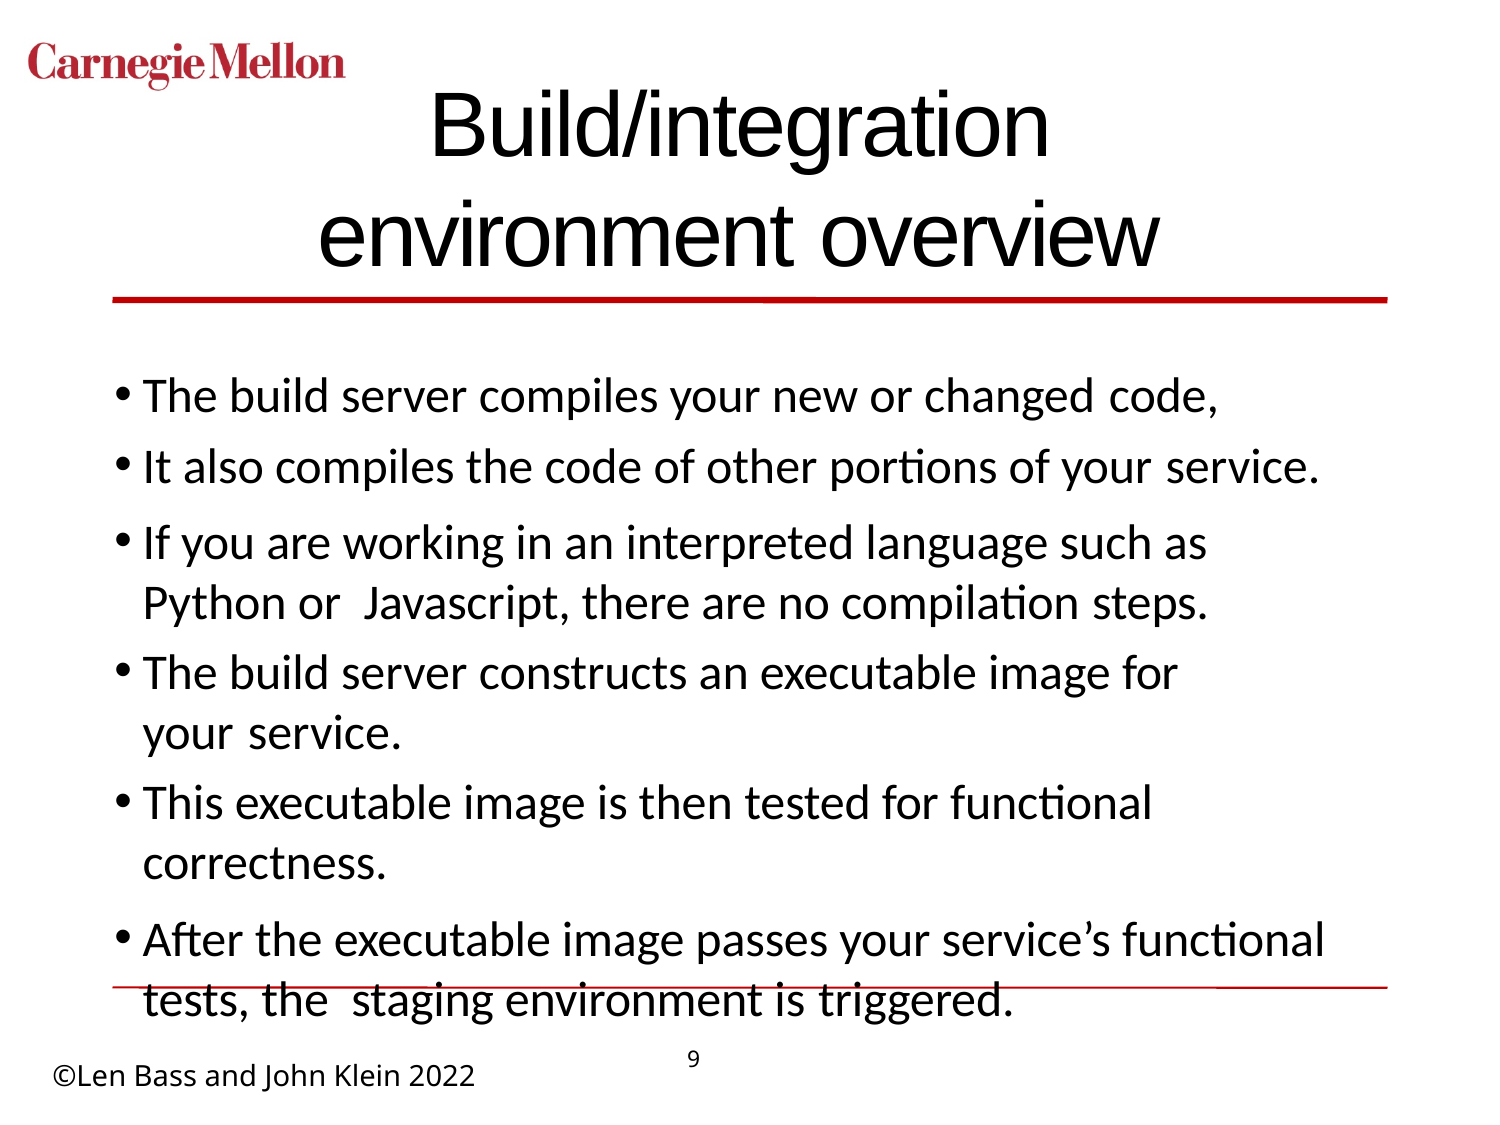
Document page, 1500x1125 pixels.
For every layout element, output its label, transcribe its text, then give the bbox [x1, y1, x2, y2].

title Build/integration environment overview [196, 63, 1281, 286]
text_box The build server compiles your new or changed code, It also compiles the code of other portions of your service. If you are working in an interpreted language such as Python or Javascript, there are no compilation steps. The build server constructs an executable image for your service. This executable image is then tested for functional correctness. After the executable image passes your service’s functional tests, the staging environment is triggered. [112, 350, 1365, 1027]
picture [24, 37, 349, 92]
